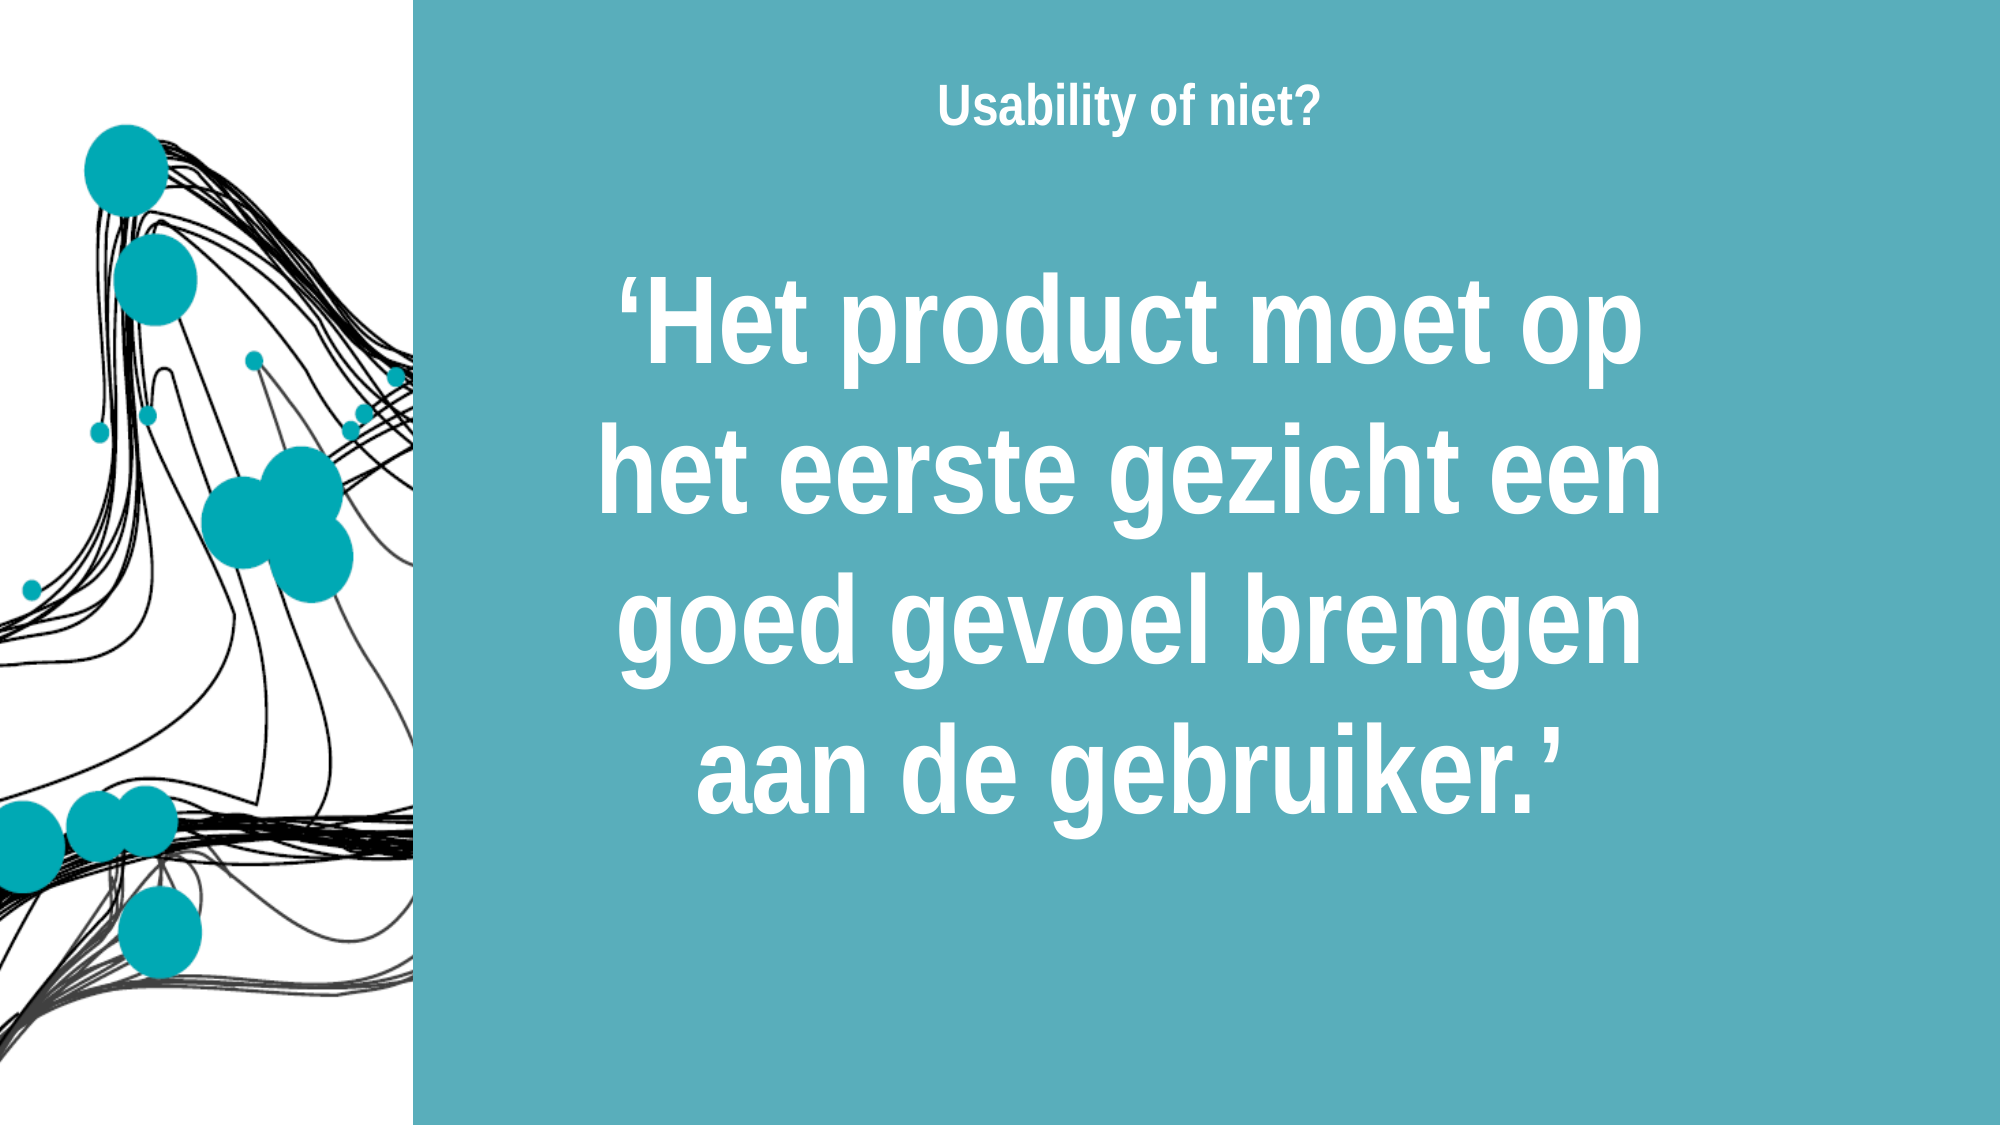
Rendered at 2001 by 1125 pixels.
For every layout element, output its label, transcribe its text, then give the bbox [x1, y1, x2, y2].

text_box Usability of niet? [721, 47, 1722, 158]
text_box ‘Het product moet op het eerste gezicht een goed gevoel brengen aan de gebruiker.’ [721, 484, 1722, 594]
text_box [759, 601, 1941, 711]
picture [0, 0, 718, 1125]
text_box [718, 0, 2000, 1125]
